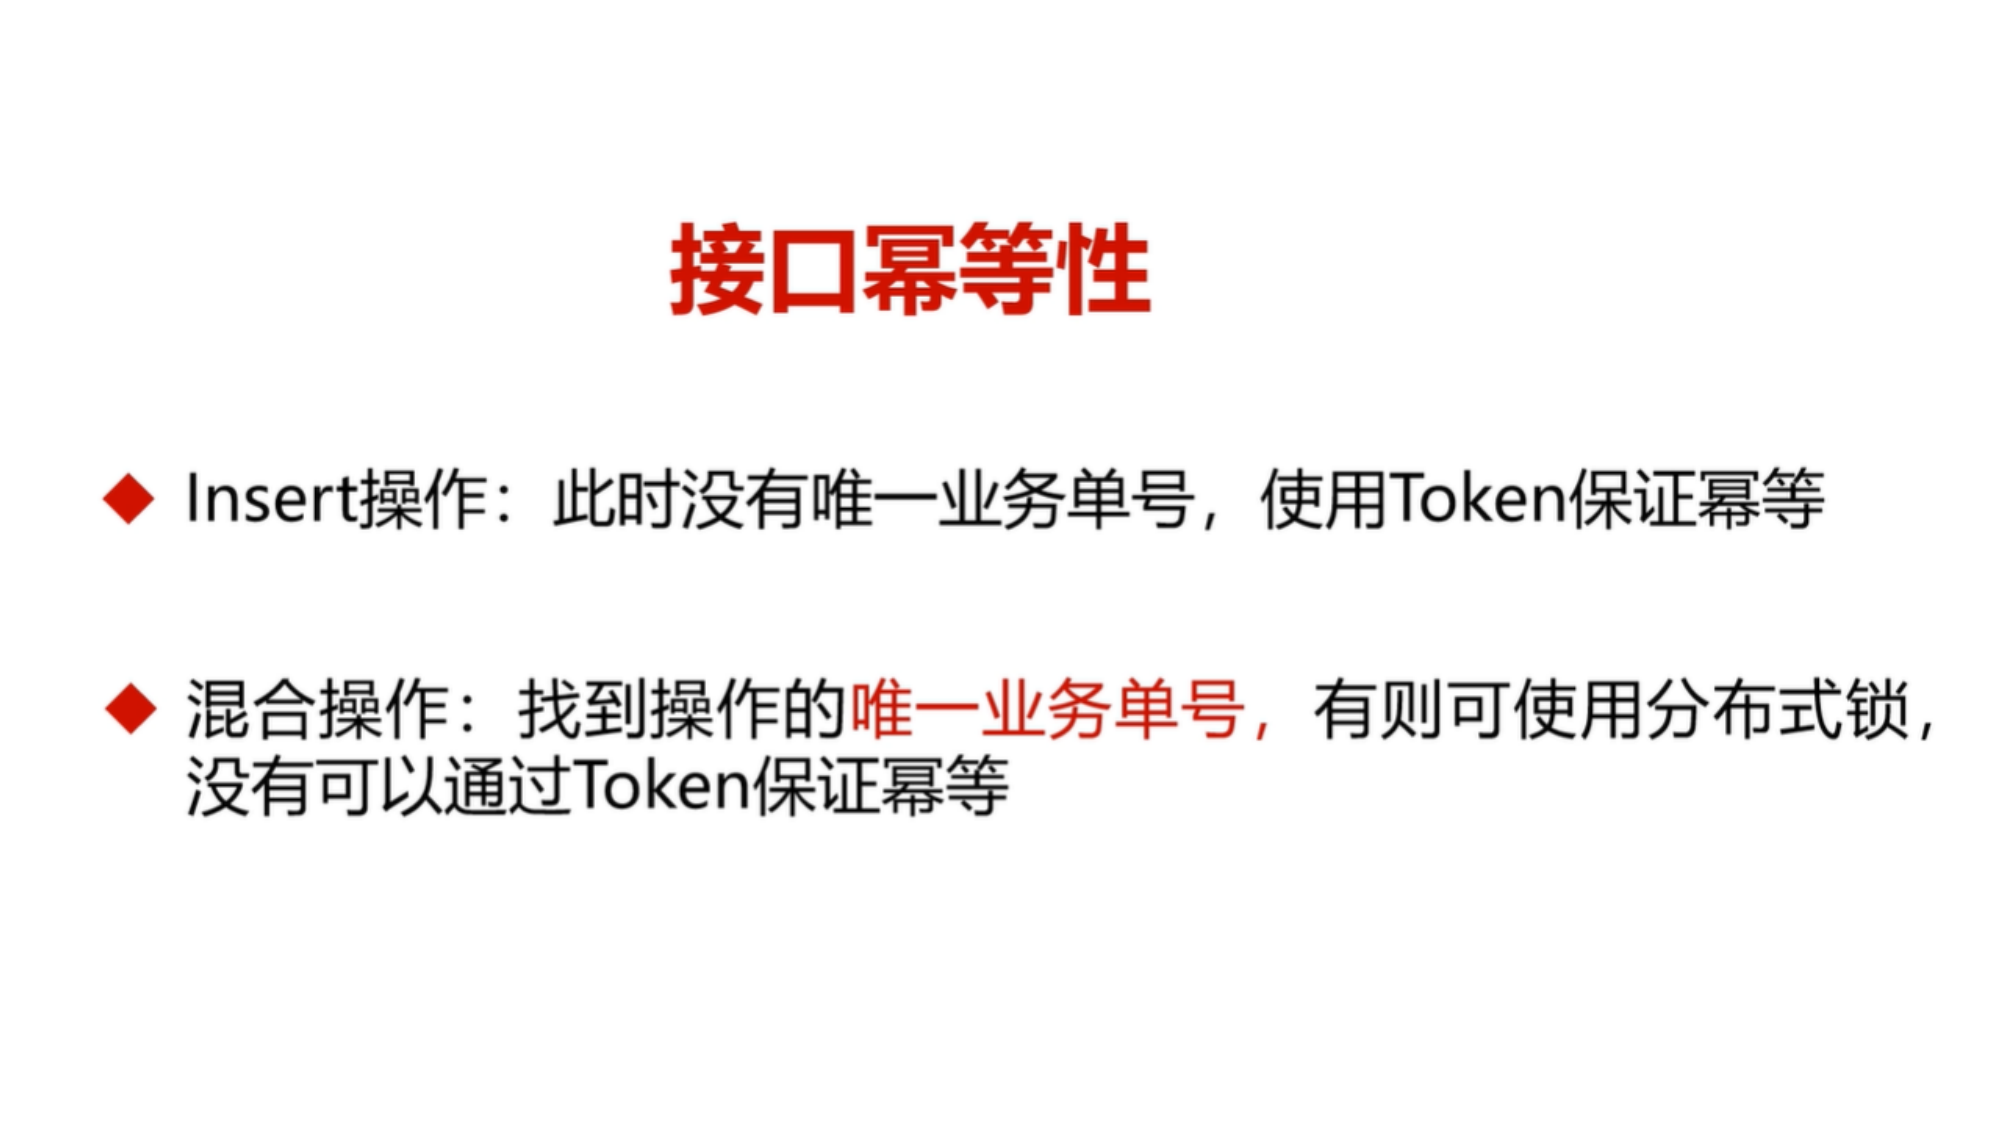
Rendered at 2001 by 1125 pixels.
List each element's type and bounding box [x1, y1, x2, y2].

picture [46, 178, 1954, 947]
